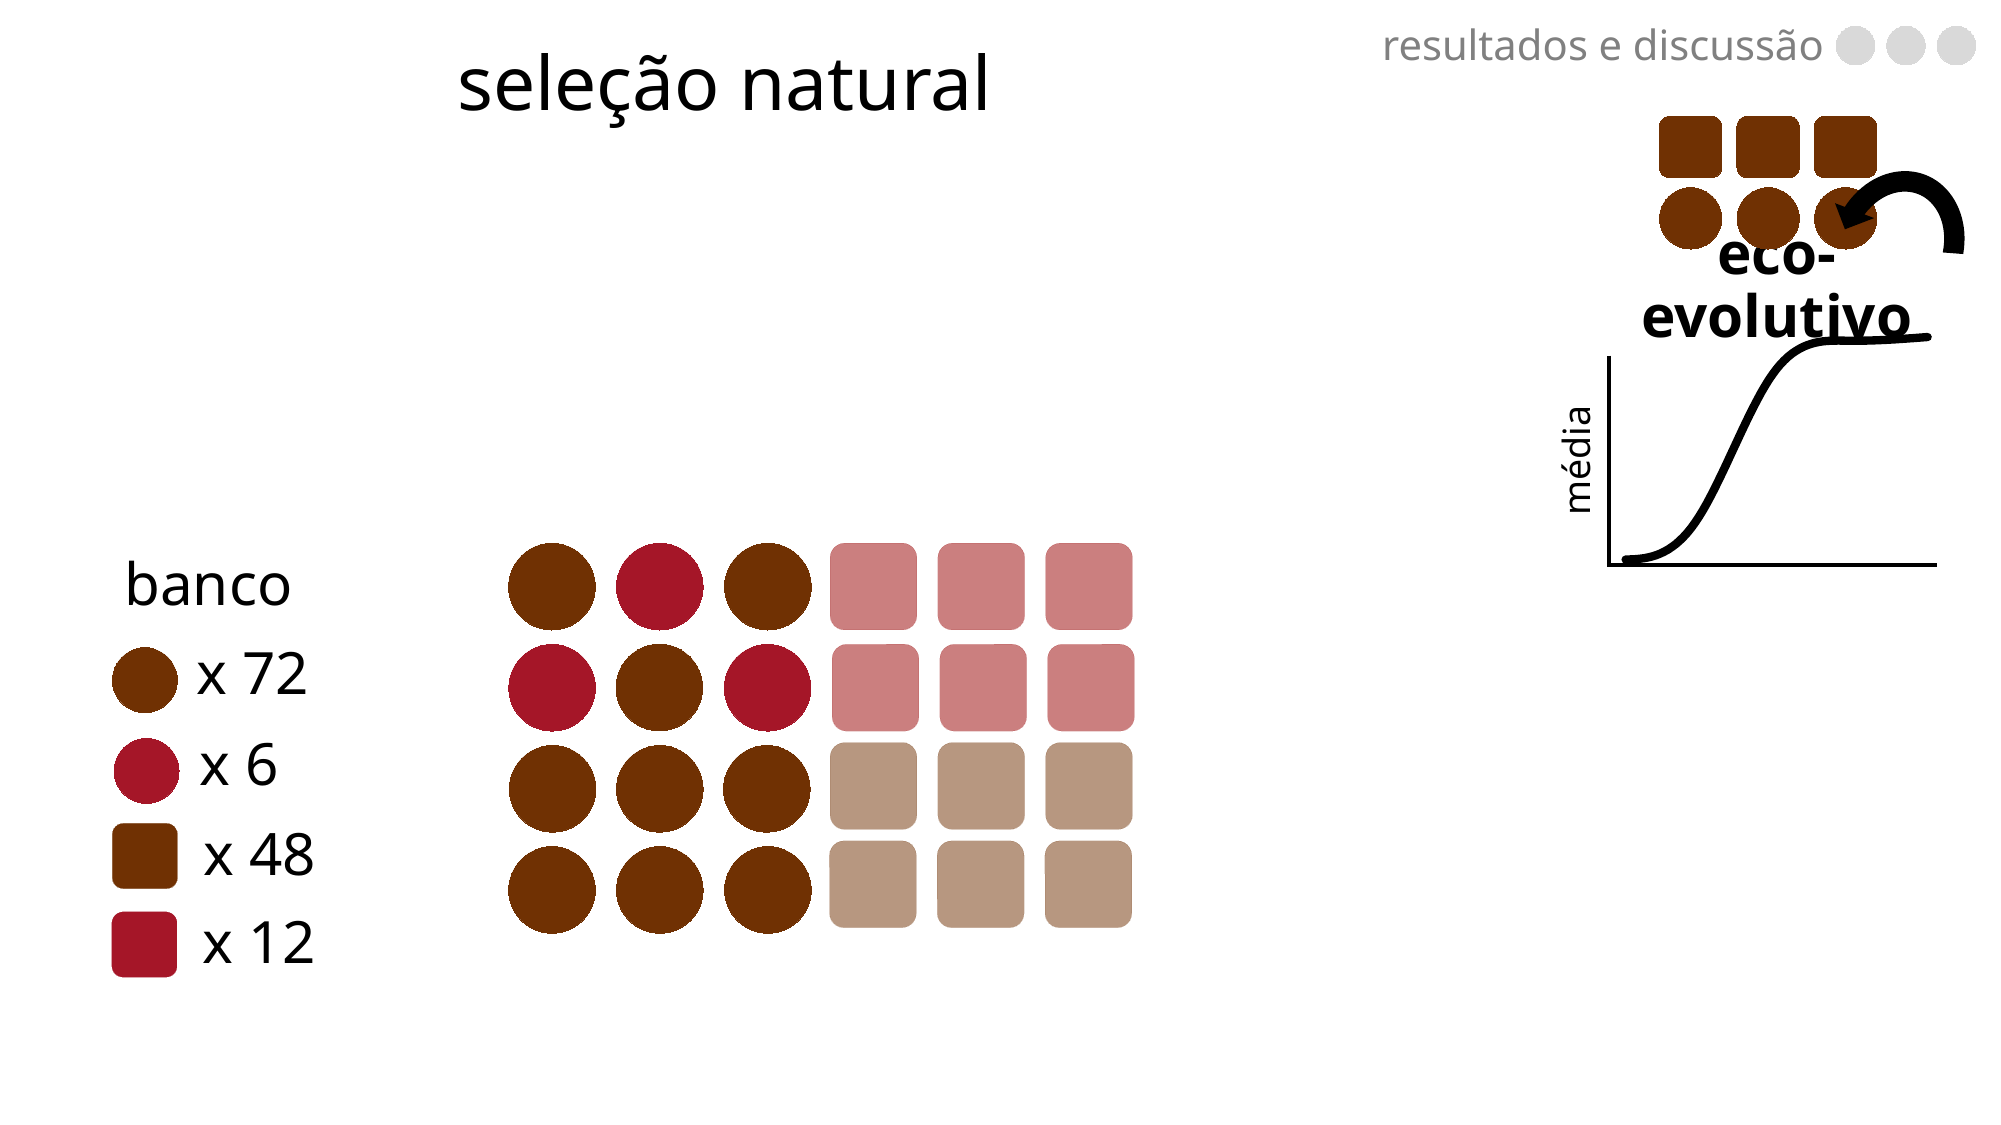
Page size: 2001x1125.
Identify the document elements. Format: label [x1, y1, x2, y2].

text_box [939, 644, 1027, 732]
text_box [616, 745, 704, 833]
text_box [616, 644, 703, 731]
text_box [509, 745, 596, 833]
text_box [1536, 116, 1985, 609]
text_box [724, 543, 812, 631]
text_box [508, 846, 596, 934]
text_box [616, 543, 704, 631]
text_box [724, 644, 811, 732]
text_box [937, 742, 1025, 830]
text_box [1044, 840, 1132, 928]
text_box [1047, 644, 1135, 732]
chart [1570, 294, 1975, 566]
text_box [724, 846, 812, 934]
text_box [830, 543, 917, 630]
text_box [832, 644, 919, 732]
text_box [508, 543, 596, 631]
text_box [402, 37, 1047, 139]
text_box [508, 644, 596, 732]
text_box [829, 840, 917, 928]
text_box [937, 543, 1025, 630]
text_box [0, 477, 468, 1054]
text_box [723, 745, 811, 833]
text_box [1166, 11, 1976, 83]
text_box [1045, 543, 1133, 630]
text_box [937, 840, 1025, 928]
text_box [1045, 742, 1133, 830]
text_box [830, 742, 917, 830]
text_box [616, 846, 704, 934]
